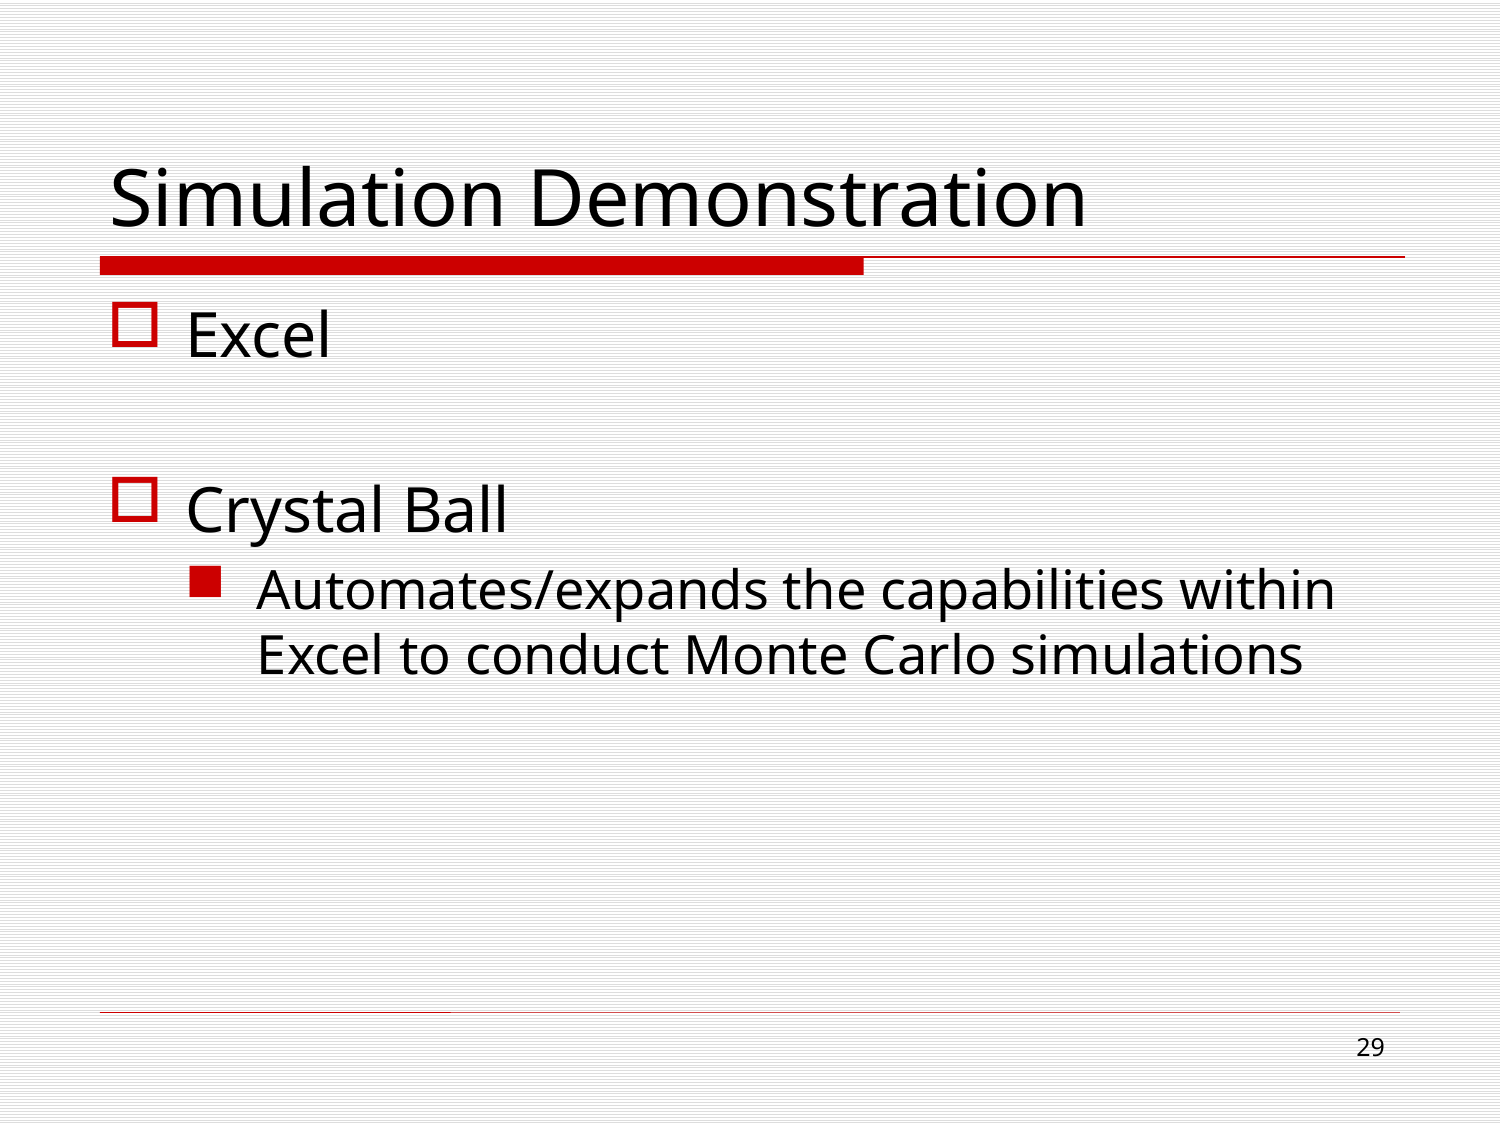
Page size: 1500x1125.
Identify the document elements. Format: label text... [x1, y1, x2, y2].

slide_number 29 [1074, 1024, 1401, 1103]
title Simulation Demonstration [94, 50, 1407, 250]
list Excel Crystal Ball Automates/expands the capabilities within Excel to conduct Monte Carlo simulations [92, 287, 1406, 988]
